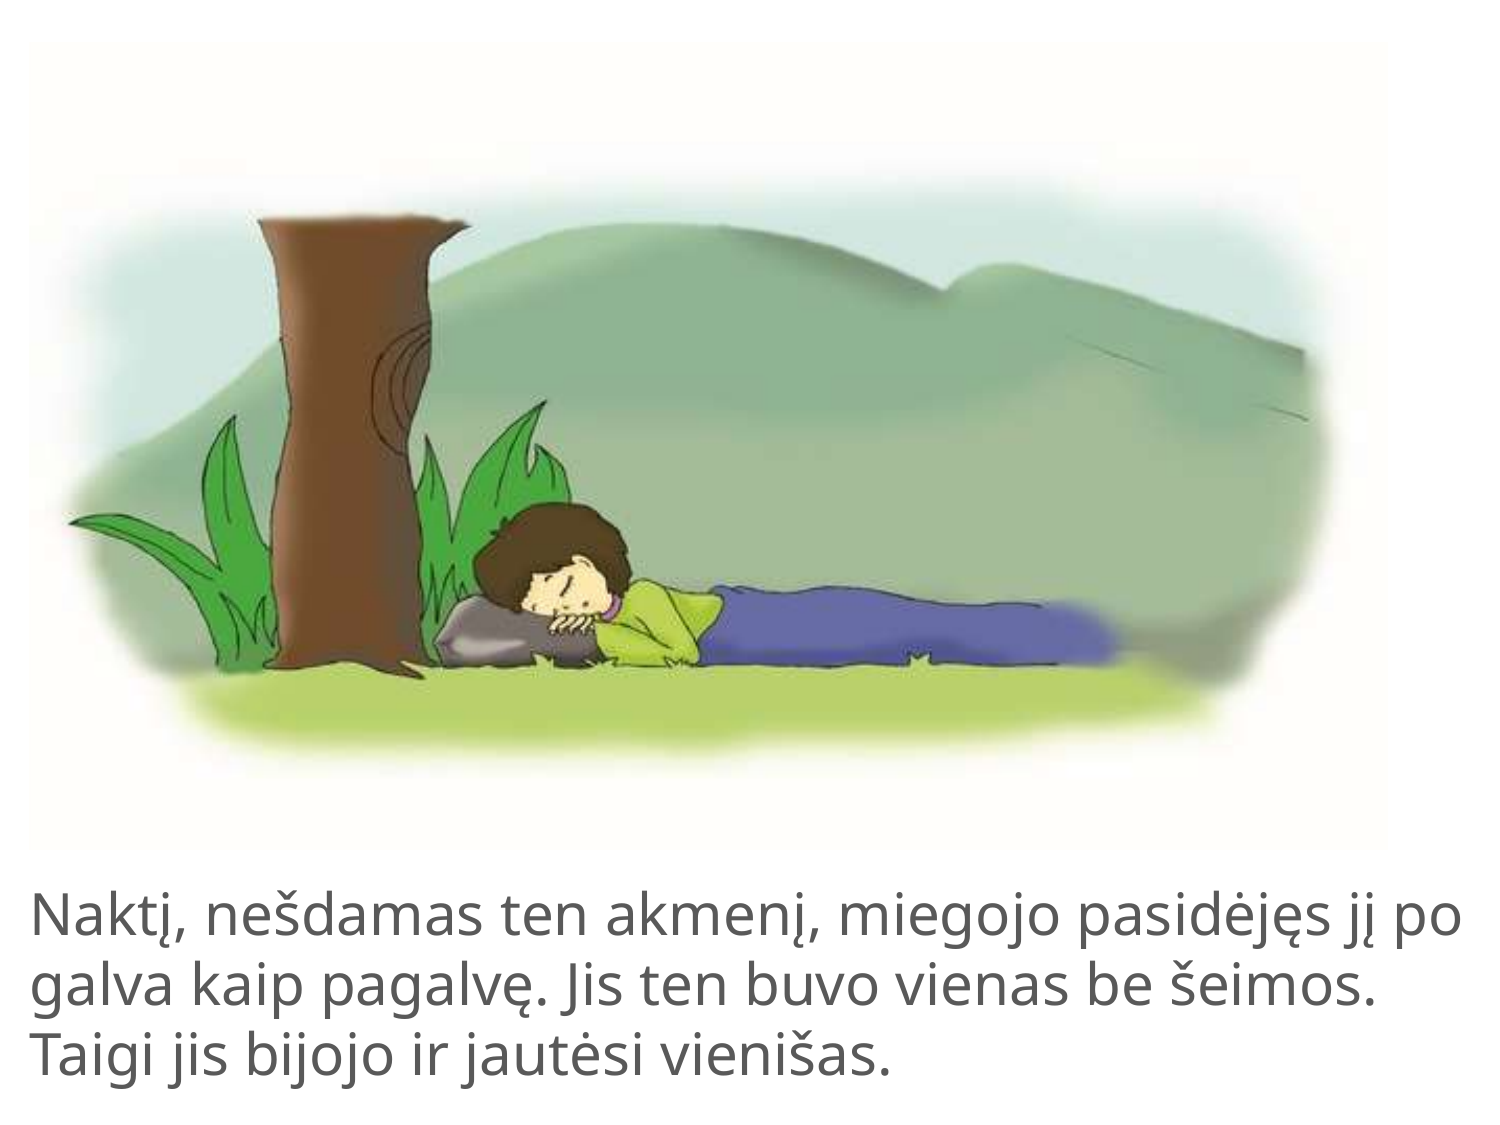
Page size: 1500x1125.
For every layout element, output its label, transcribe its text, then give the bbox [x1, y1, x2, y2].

text_box Naktį, nešdamas ten akmenį, miegojo pasidėjęs jį po galva kaip pagalvę. Jis ten buvo vienas be šeimos. Taigi jis bijojo ir jautėsi vienišas. [14, 869, 1486, 1095]
picture [29, 42, 1389, 851]
